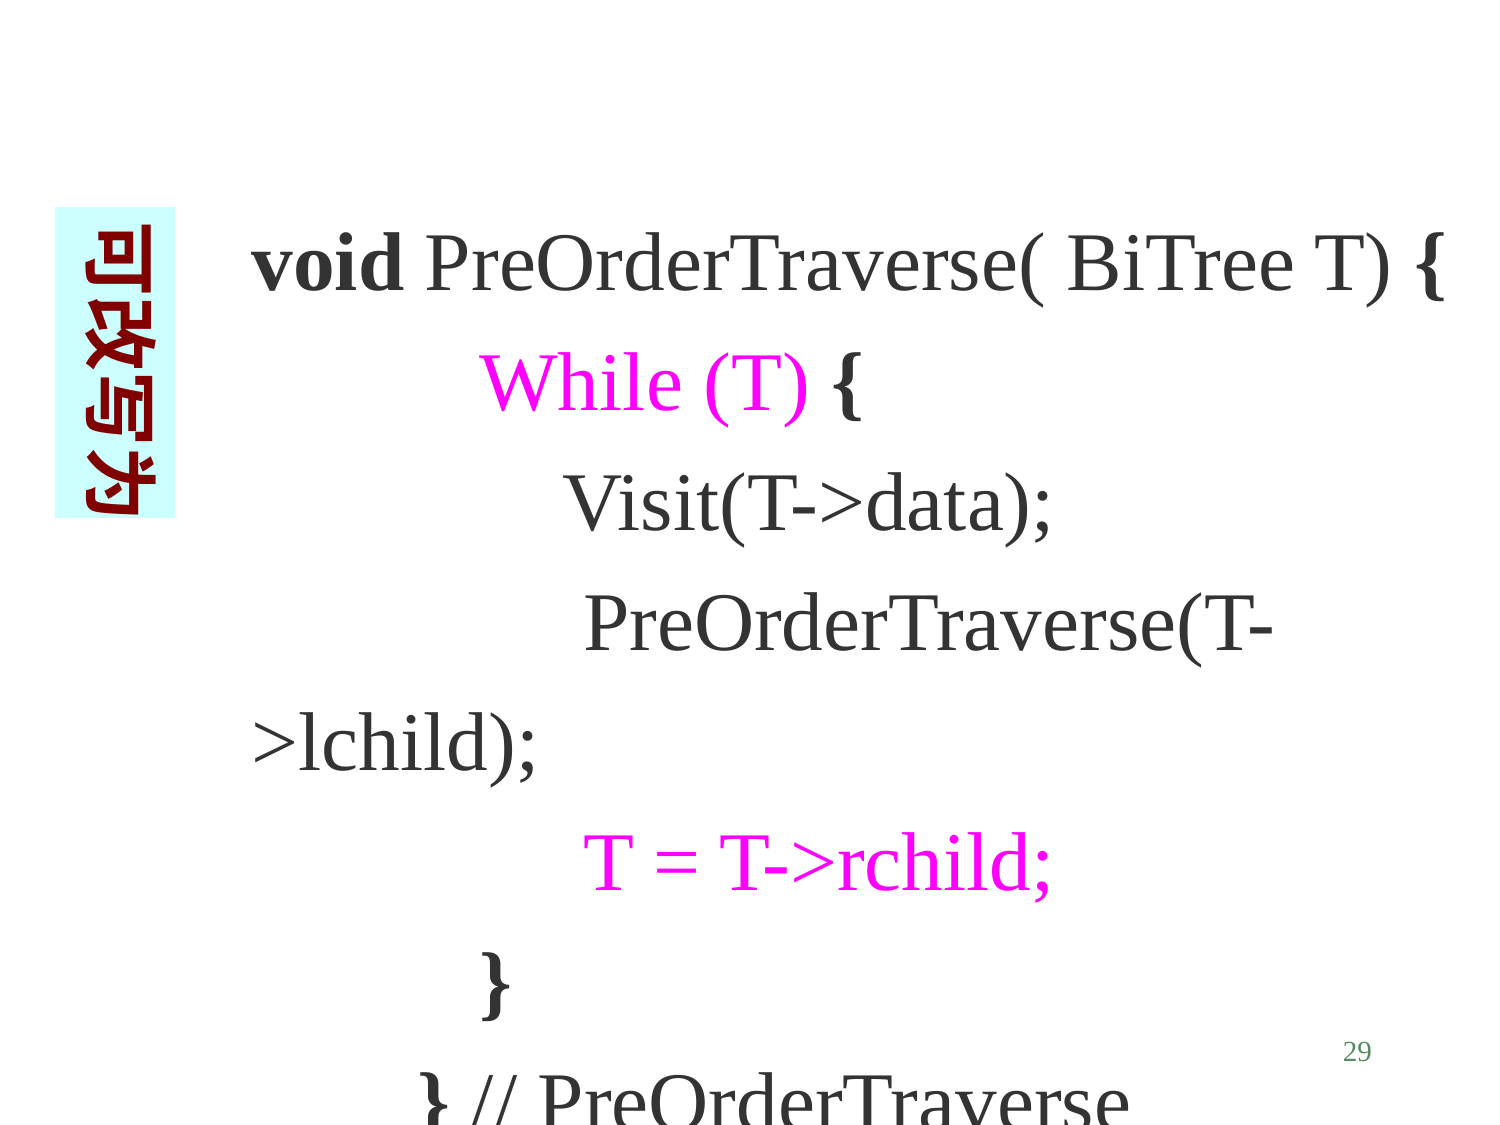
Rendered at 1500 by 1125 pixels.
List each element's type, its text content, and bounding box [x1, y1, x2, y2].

text_box 可改写为 [54, 207, 176, 518]
text_box void PreOrderTraverse( BiTree T) { While (T) { Visit(T->data); PreOrderTraverse(T->lchild); T = T->rchild; } } // PreOrderTraverse [86, 60, 1500, 1125]
